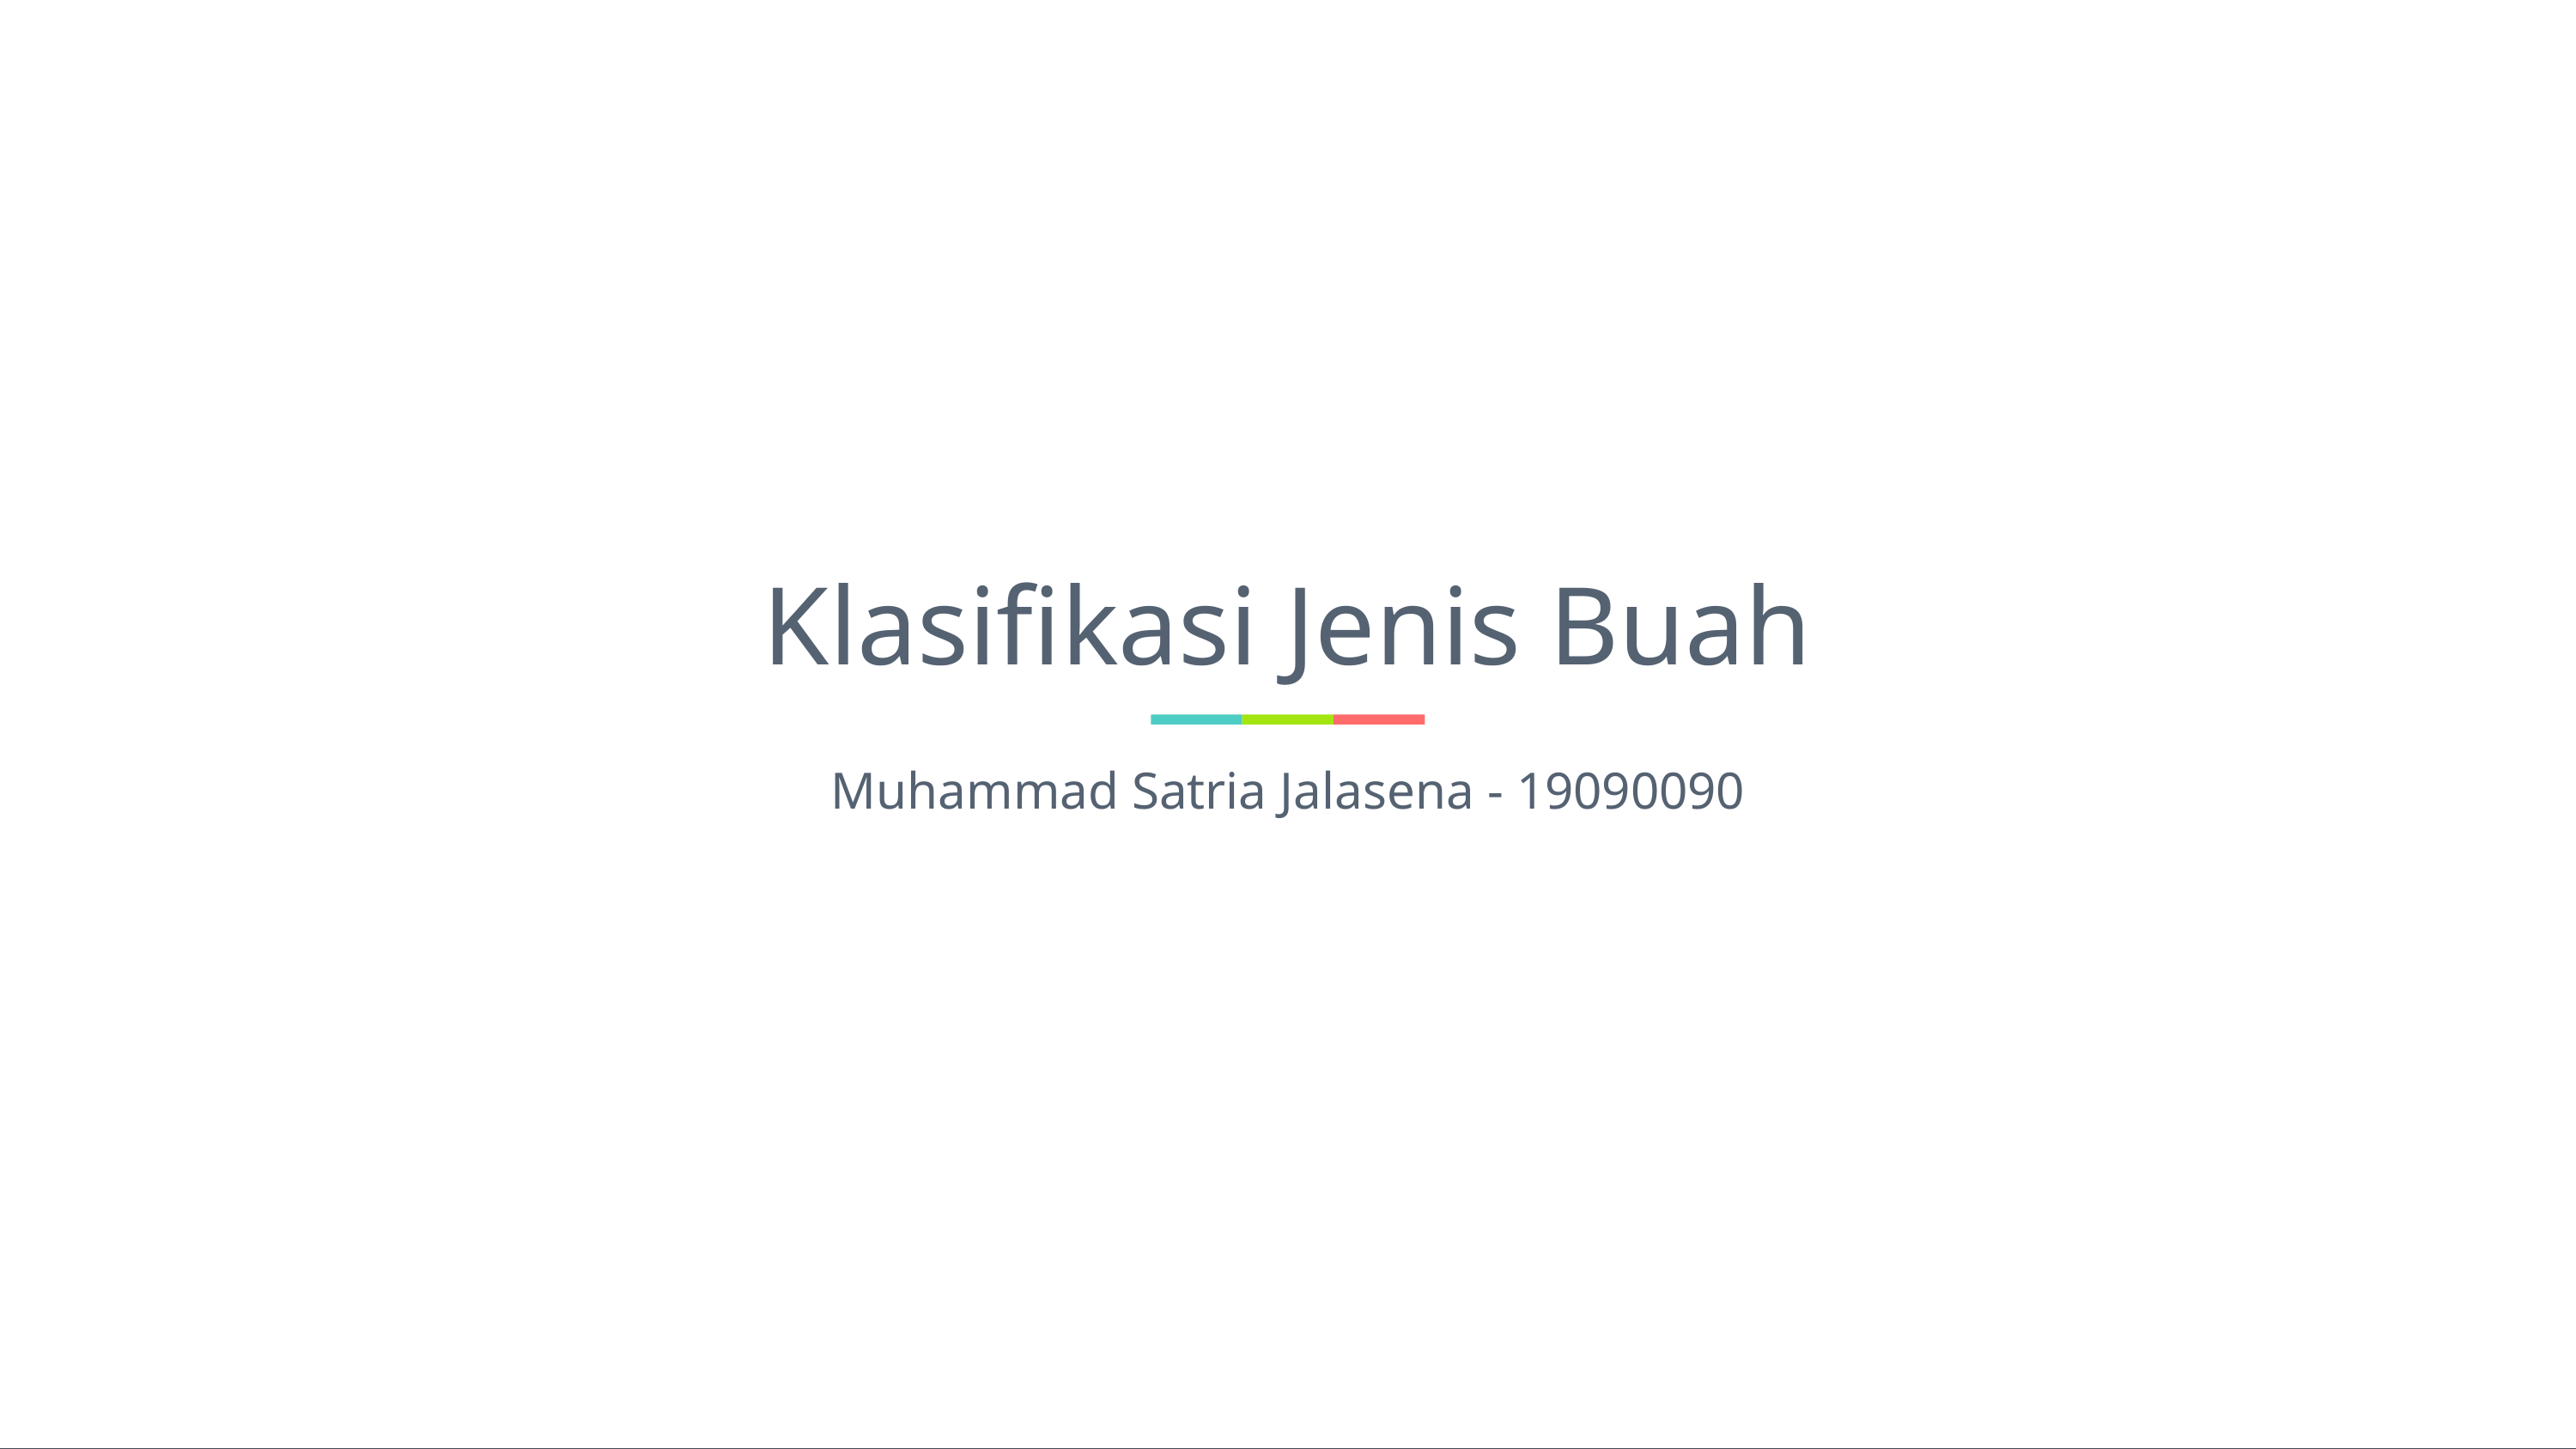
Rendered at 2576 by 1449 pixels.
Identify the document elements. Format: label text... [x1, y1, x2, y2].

title Klasifikasi Jenis Buah [67, 513, 2509, 694]
list Muhammad Satria Jalasena - 19090090 [451, 753, 2125, 858]
